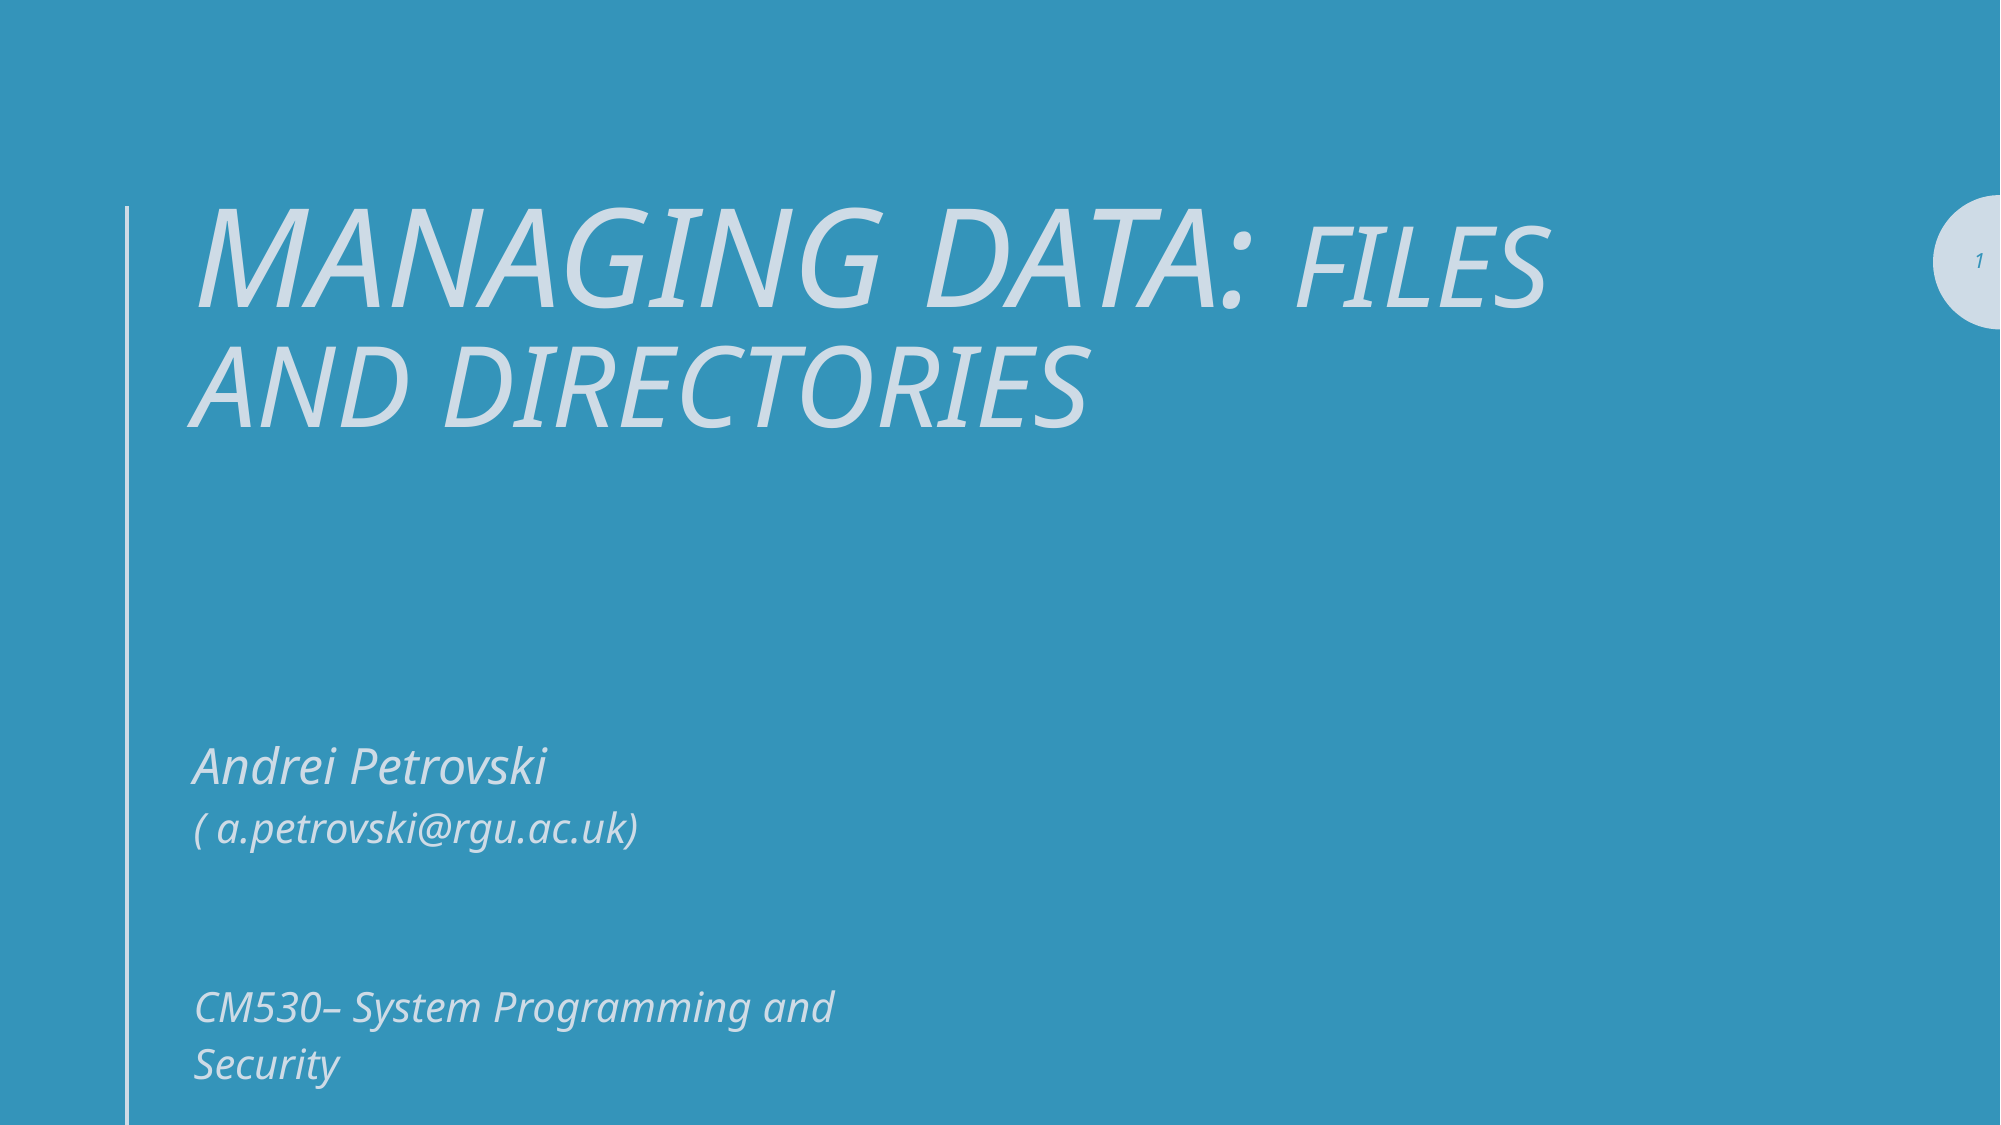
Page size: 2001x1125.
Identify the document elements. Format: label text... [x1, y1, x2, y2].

title Managing data: files and directories [178, 187, 1790, 772]
slide_number 1 [1933, 232, 2000, 293]
subtitle CM530– System Programming and Security [178, 966, 944, 1083]
text_box Andrei Petrovski ( a.petrovski@rgu.ac.uk) [178, 718, 944, 888]
